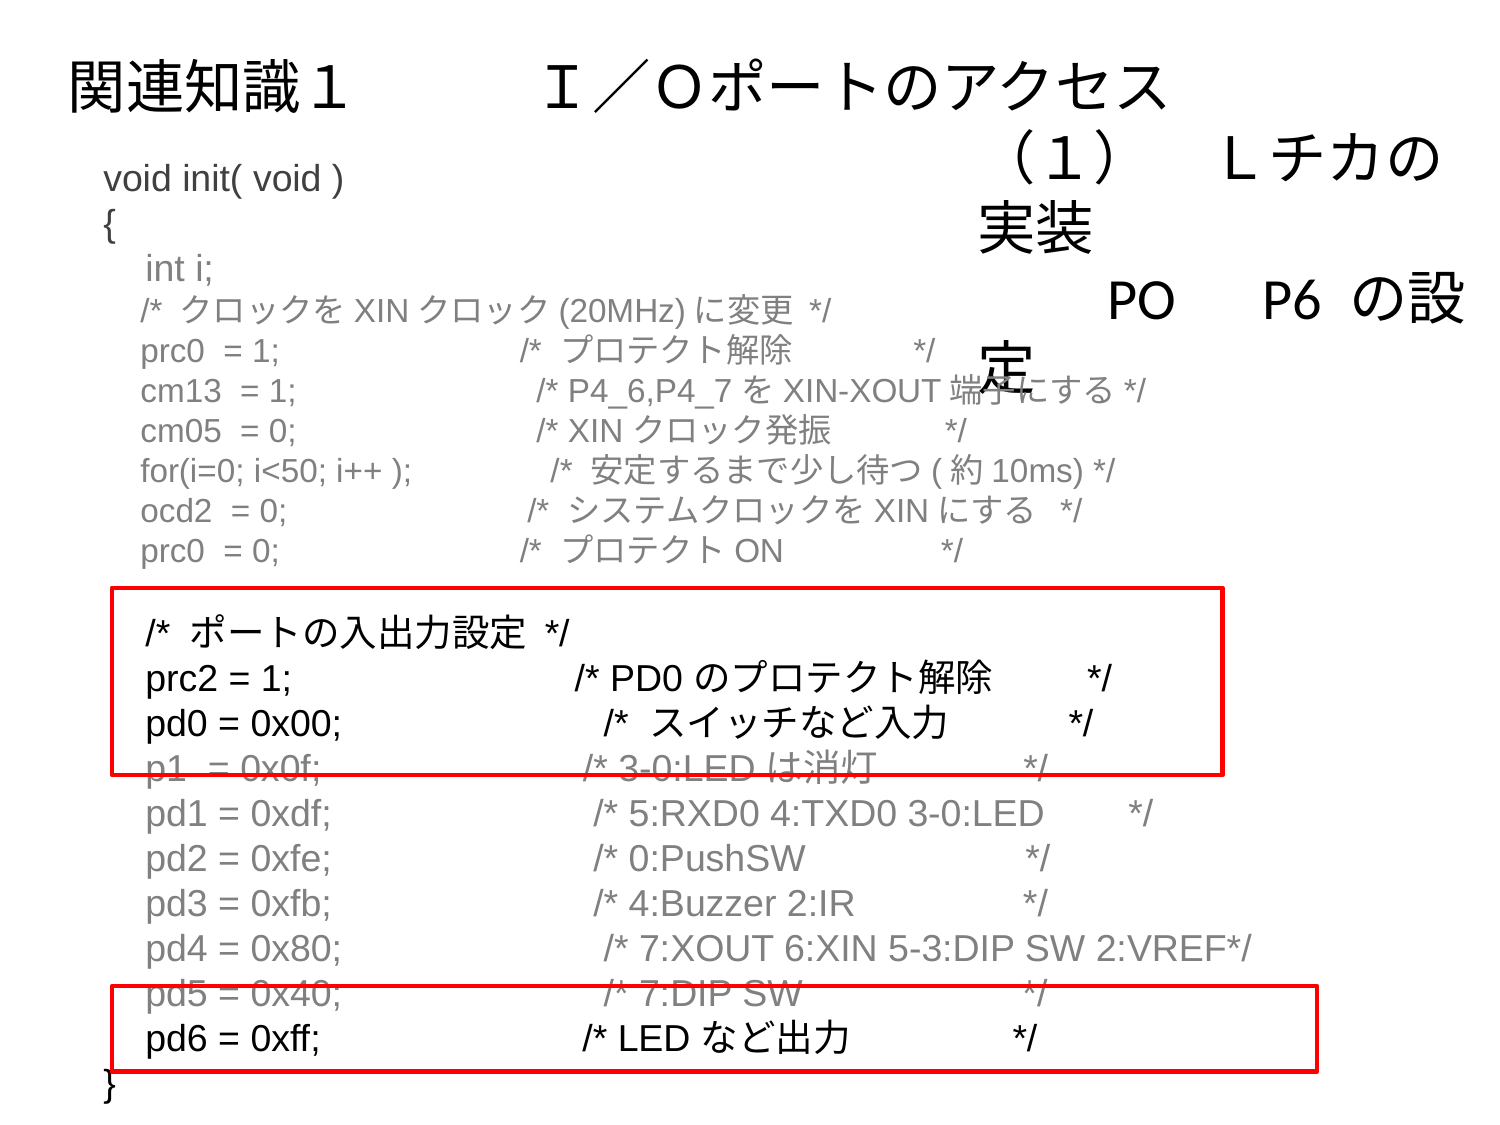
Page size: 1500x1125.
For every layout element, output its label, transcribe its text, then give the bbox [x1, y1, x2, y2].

text_box （１） Ｌチカの実装 PO P6 の設定 [962, 113, 1483, 146]
text_box [112, 587, 1223, 776]
text_box 関連知識１ Ｉ／Ｏポートのアクセス [53, 42, 1459, 128]
text_box [112, 985, 1317, 1072]
text_box void init( void ) { int i; /* クロックをXINクロック(20MHz)に変更 */ prc0 = 1; /* プロテクト解除 */ cm13 = 1; /* P4_6,P4_7をXIN-XOUT端子にする*/ cm05 = 0; /* XINクロック発振 */ for(i=0; i<50; i++ ); /* 安定するまで少し待つ(約10ms) */ ocd2 = 0; /* システムクロックをXINにする */ prc0 = 0; /* プロテクトON */ /* ポートの入出力設定 */ prc2 = 1; /* PD0のプロテクト解除 */ pd0 = 0x00; /* スイッチなど入力 */ p1 = 0x0f; /* 3-0:LEDは消灯 */ pd1 = 0xdf; /* 5:RXD0 4:TXD0 3-0:LED */ pd2 = 0xfe; /* 0:PushSW */ pd3 = 0xfb; /* 4:Buzzer 2:IR */ pd4 = 0x80; /* 7:XOUT 6:XIN 5-3:DIP SW 2:VREF*/ pd5 = 0x40; /* 7:DIP SW */ pd6 = 0xff; /* LEDなど出力 */ } [88, 146, 1483, 1111]
